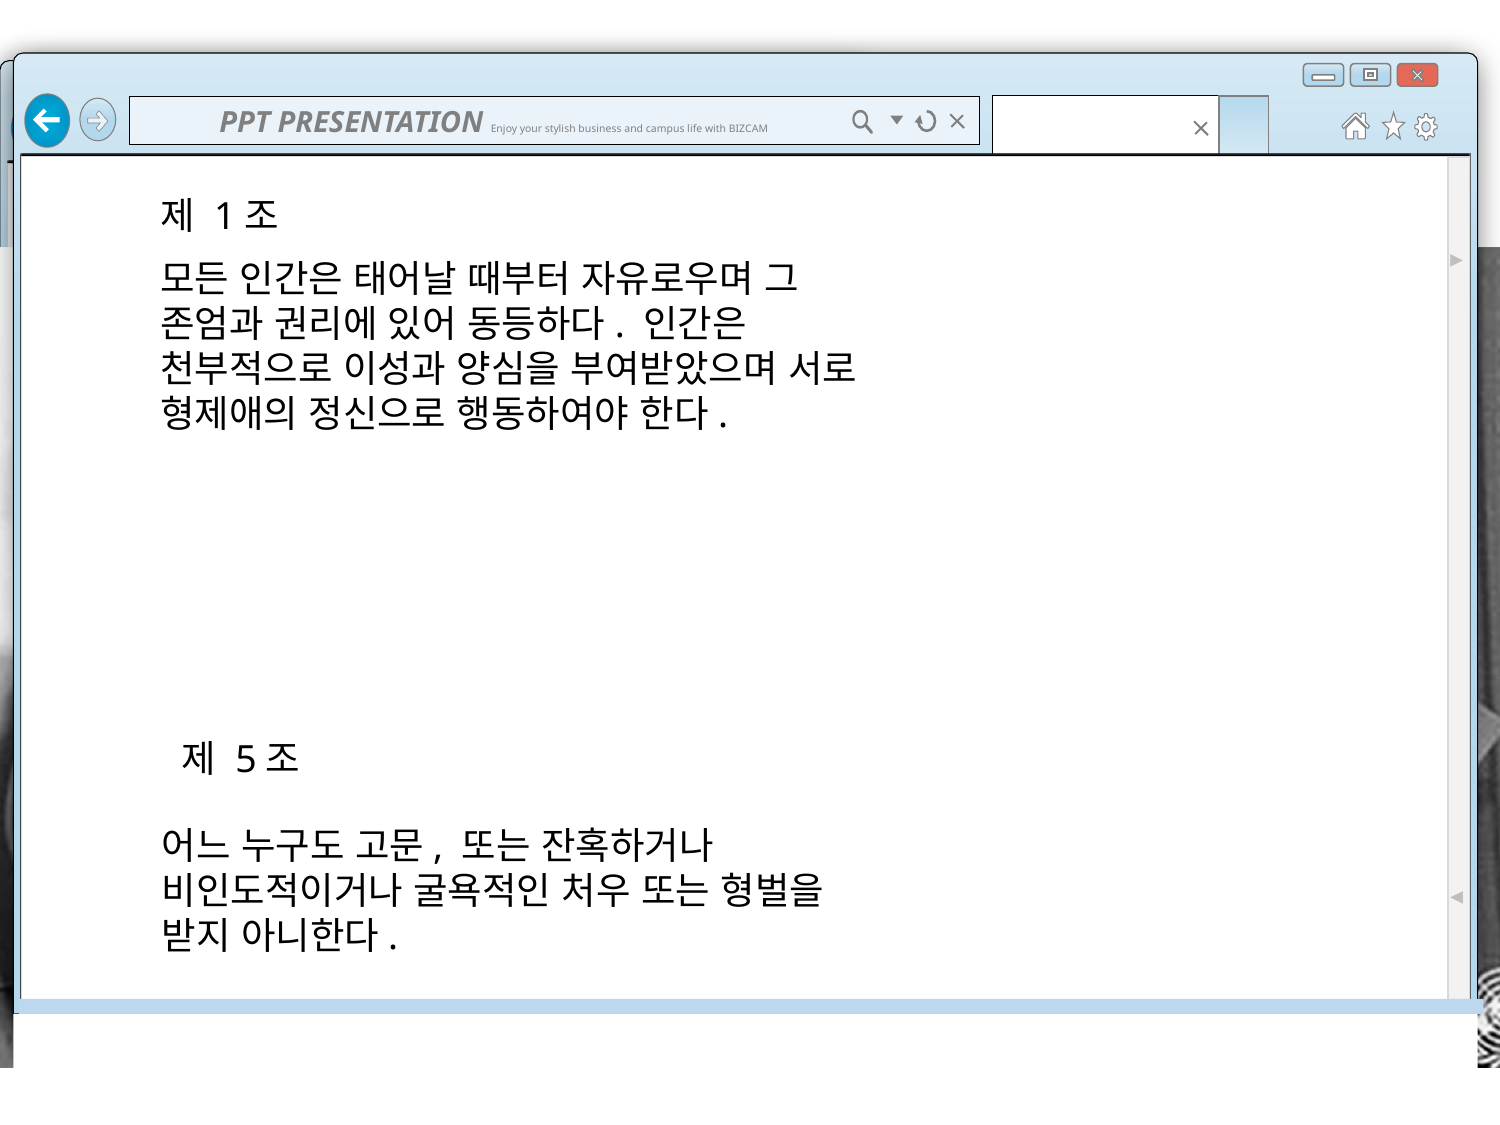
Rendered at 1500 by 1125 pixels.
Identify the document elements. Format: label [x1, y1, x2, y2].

text_box [13, 52, 1478, 998]
picture [1478, 247, 1500, 1068]
picture [141, 522, 865, 821]
text_box [146, 727, 897, 966]
text_box [145, 184, 896, 445]
text_box [0, 60, 13, 247]
picture [0, 247, 13, 1068]
text_box [13, 998, 1484, 1125]
